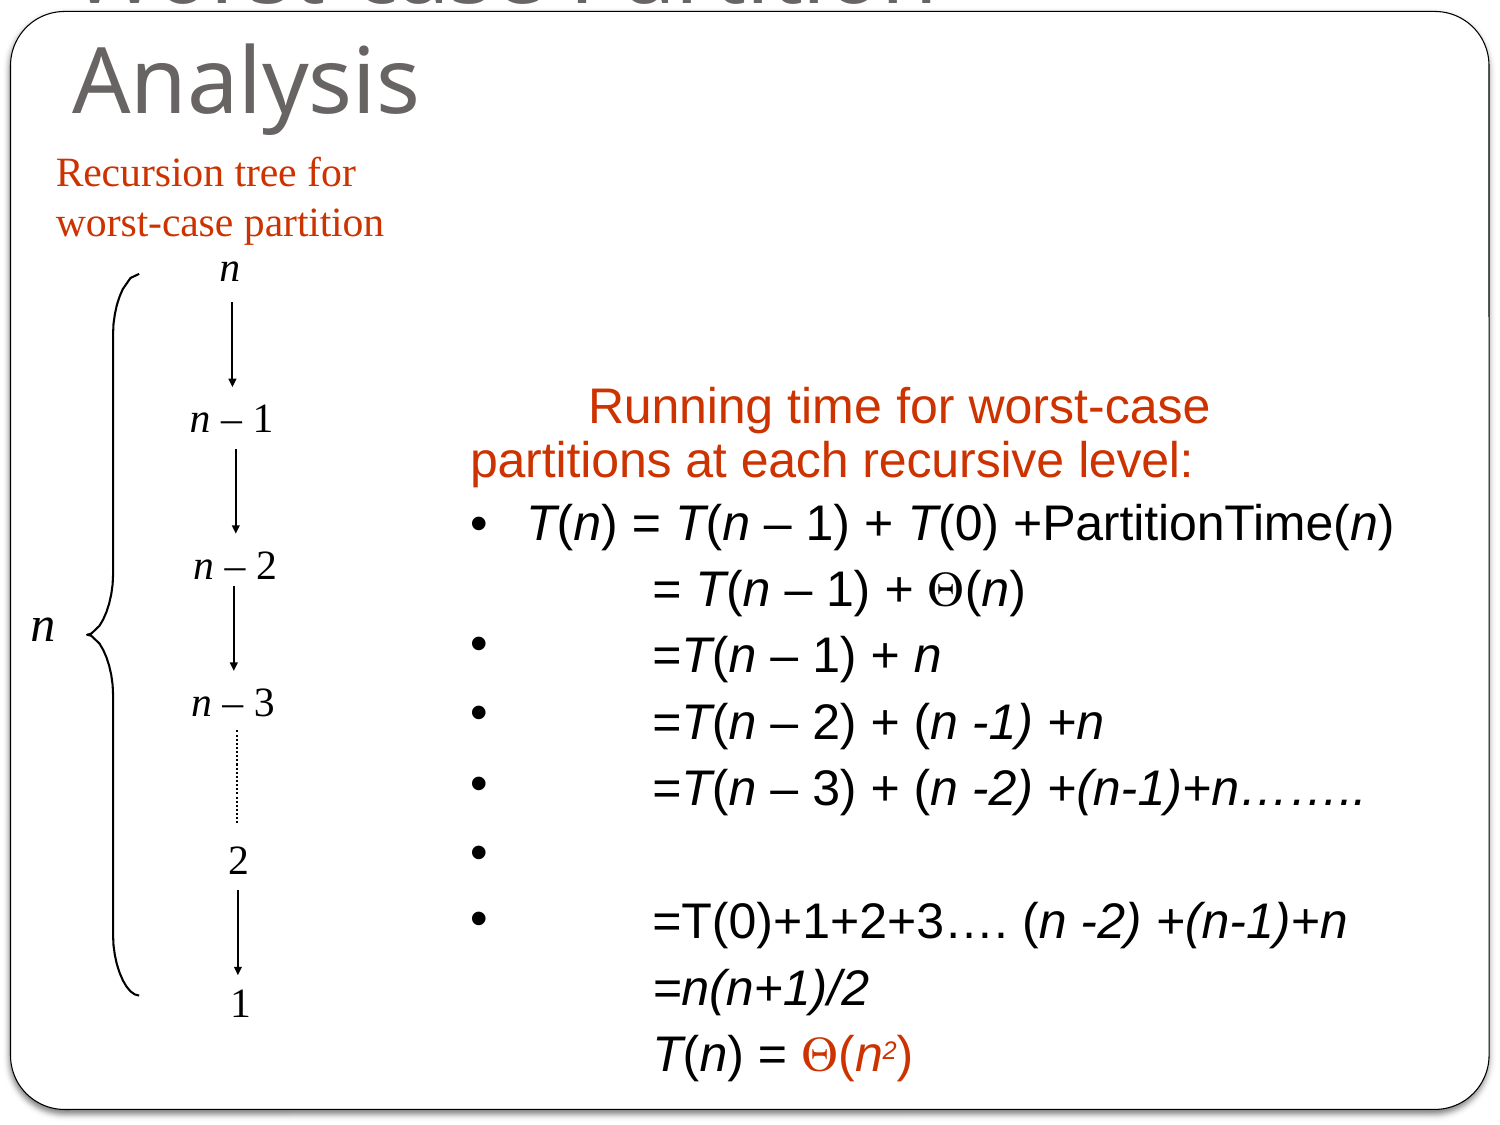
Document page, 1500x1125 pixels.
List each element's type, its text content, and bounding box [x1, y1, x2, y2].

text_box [228, 301, 237, 388]
text_box Recursion tree for worst-case partition n [53, 142, 388, 291]
text_box 1 [228, 973, 254, 1026]
text_box n – 1 [187, 389, 276, 442]
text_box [231, 448, 241, 534]
text_box n – 2 [191, 535, 279, 588]
text_box Running time for worst-case partitions at each recursive level: T(n) = T(n – 1) + T(0) +PartitionTime(n) = T(n – 1) + (n) =T(n – 1) + n =T(n – 2) + (n -1) +n =T(n – 3) + (n -2) +(n-1)+n…….. =T(0)+1+2+3…. (n -2) +(n-1)+n =n(n+1)/2 T(n) = (n2) [463, 370, 1413, 1082]
text_box 2 [226, 830, 251, 883]
text_box n – 3 [188, 673, 277, 726]
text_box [233, 890, 243, 976]
text_box [87, 291, 140, 996]
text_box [229, 585, 239, 672]
title Worst-case Partition Analysis [69, 0, 1266, 132]
text_box • • • • • [467, 600, 490, 946]
text_box n [28, 588, 58, 651]
